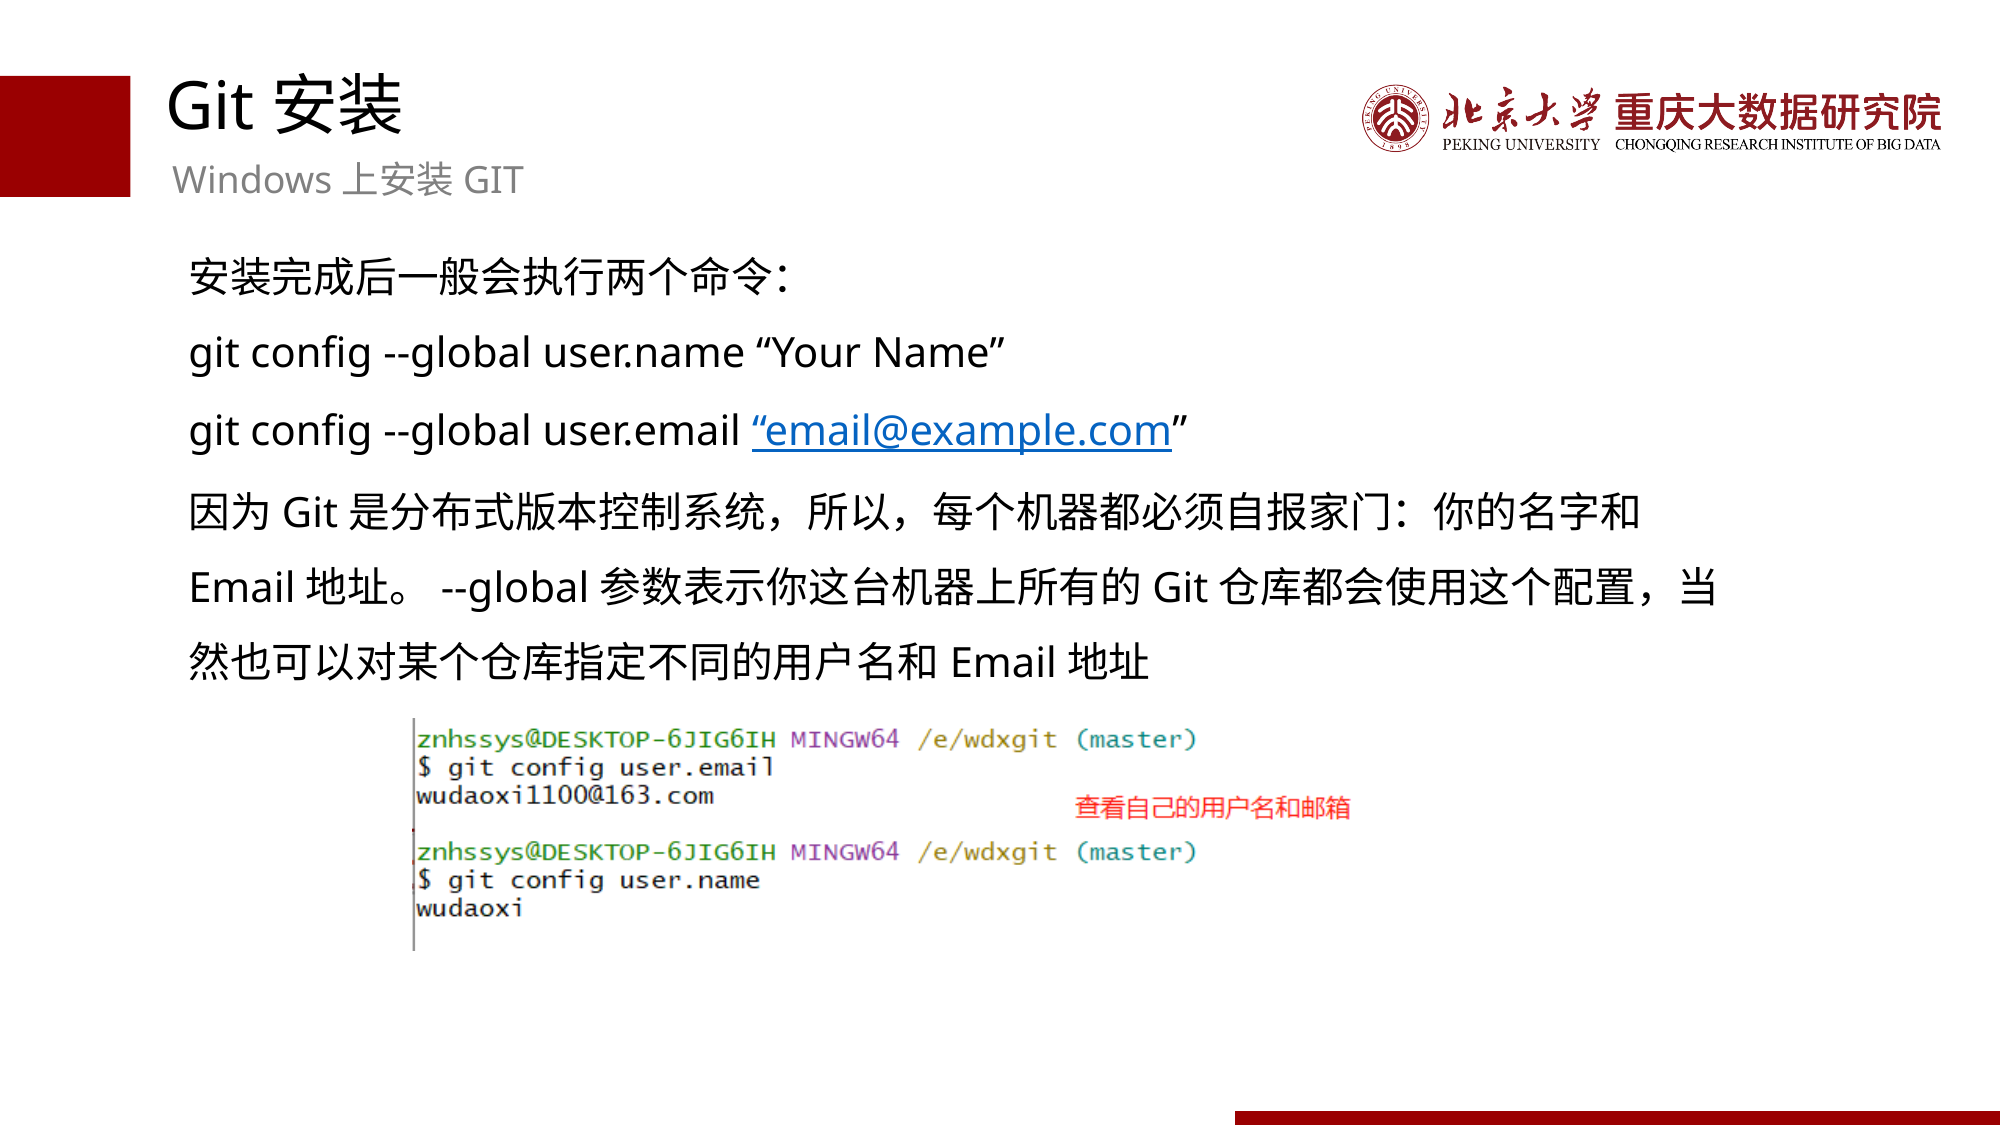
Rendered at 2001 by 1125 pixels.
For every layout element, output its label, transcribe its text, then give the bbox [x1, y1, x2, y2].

text_box 安装完成后一般会执行两个命令： git config --global user.name “Your Name” git config --global user.email “email@example.com” 因为Git是分布式版本控制系统，所以，每个机器都必须自报家门：你的名字和Email地址。--global参数表示你这台机器上所有的Git仓库都会使用这个配置，当然也可以对某个仓库指定不同的用户名和Email地址 [173, 218, 1754, 694]
picture [412, 718, 1398, 951]
picture [1362, 74, 1942, 162]
text_box Git安装 [150, 55, 420, 231]
text_box Windows上安装GIT [157, 148, 995, 209]
text_box [0, 75, 131, 198]
text_box [1234, 1110, 2000, 1125]
